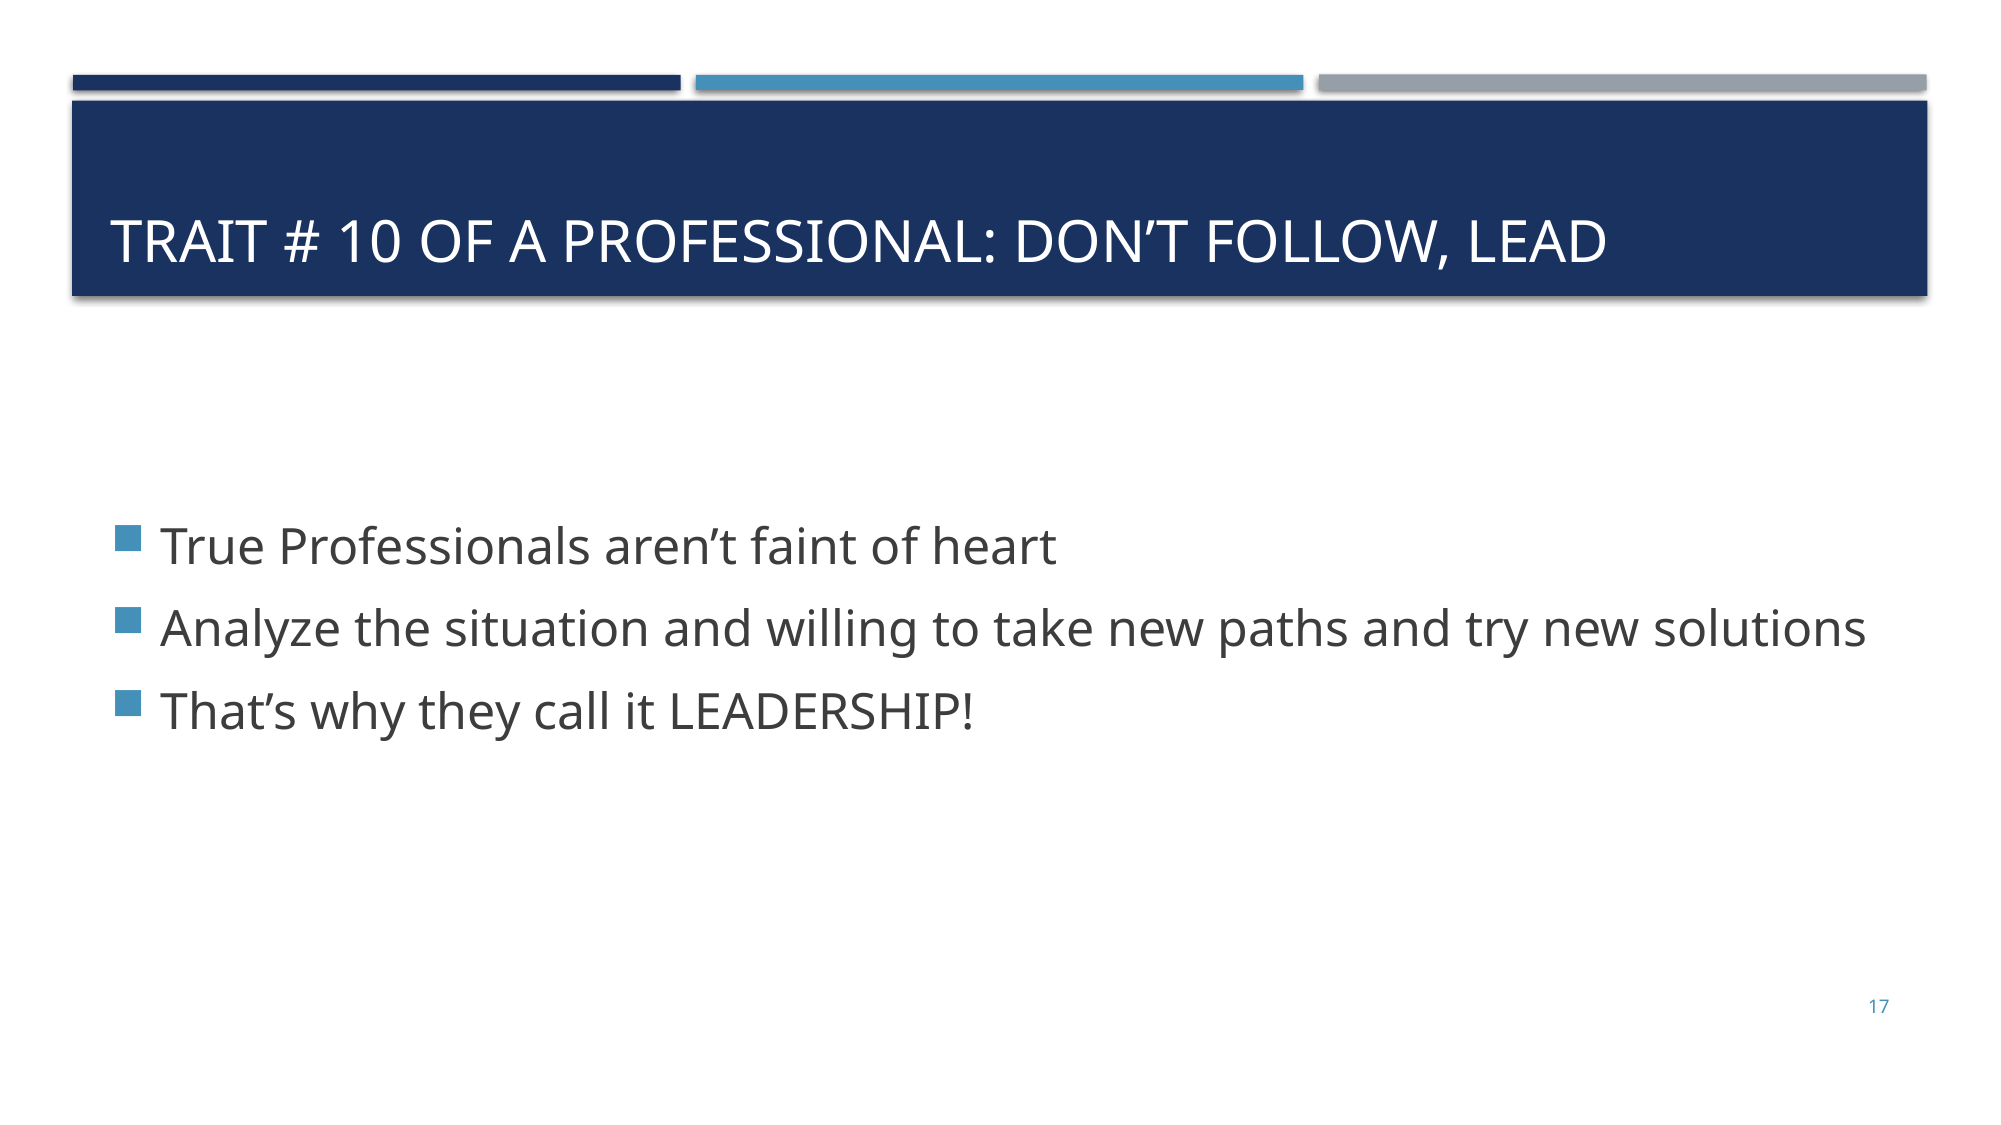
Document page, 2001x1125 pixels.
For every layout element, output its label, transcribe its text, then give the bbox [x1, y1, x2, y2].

slide_number 17 [1732, 977, 1905, 1037]
list True Professionals aren’t faint of heart Analyze the situation and willing to take new paths and try new solutions That’s why they call it LEADERSHIP! [95, 357, 1905, 962]
title Trait # 10 of a professional: Don’t Follow, Lead [95, 115, 1905, 282]
